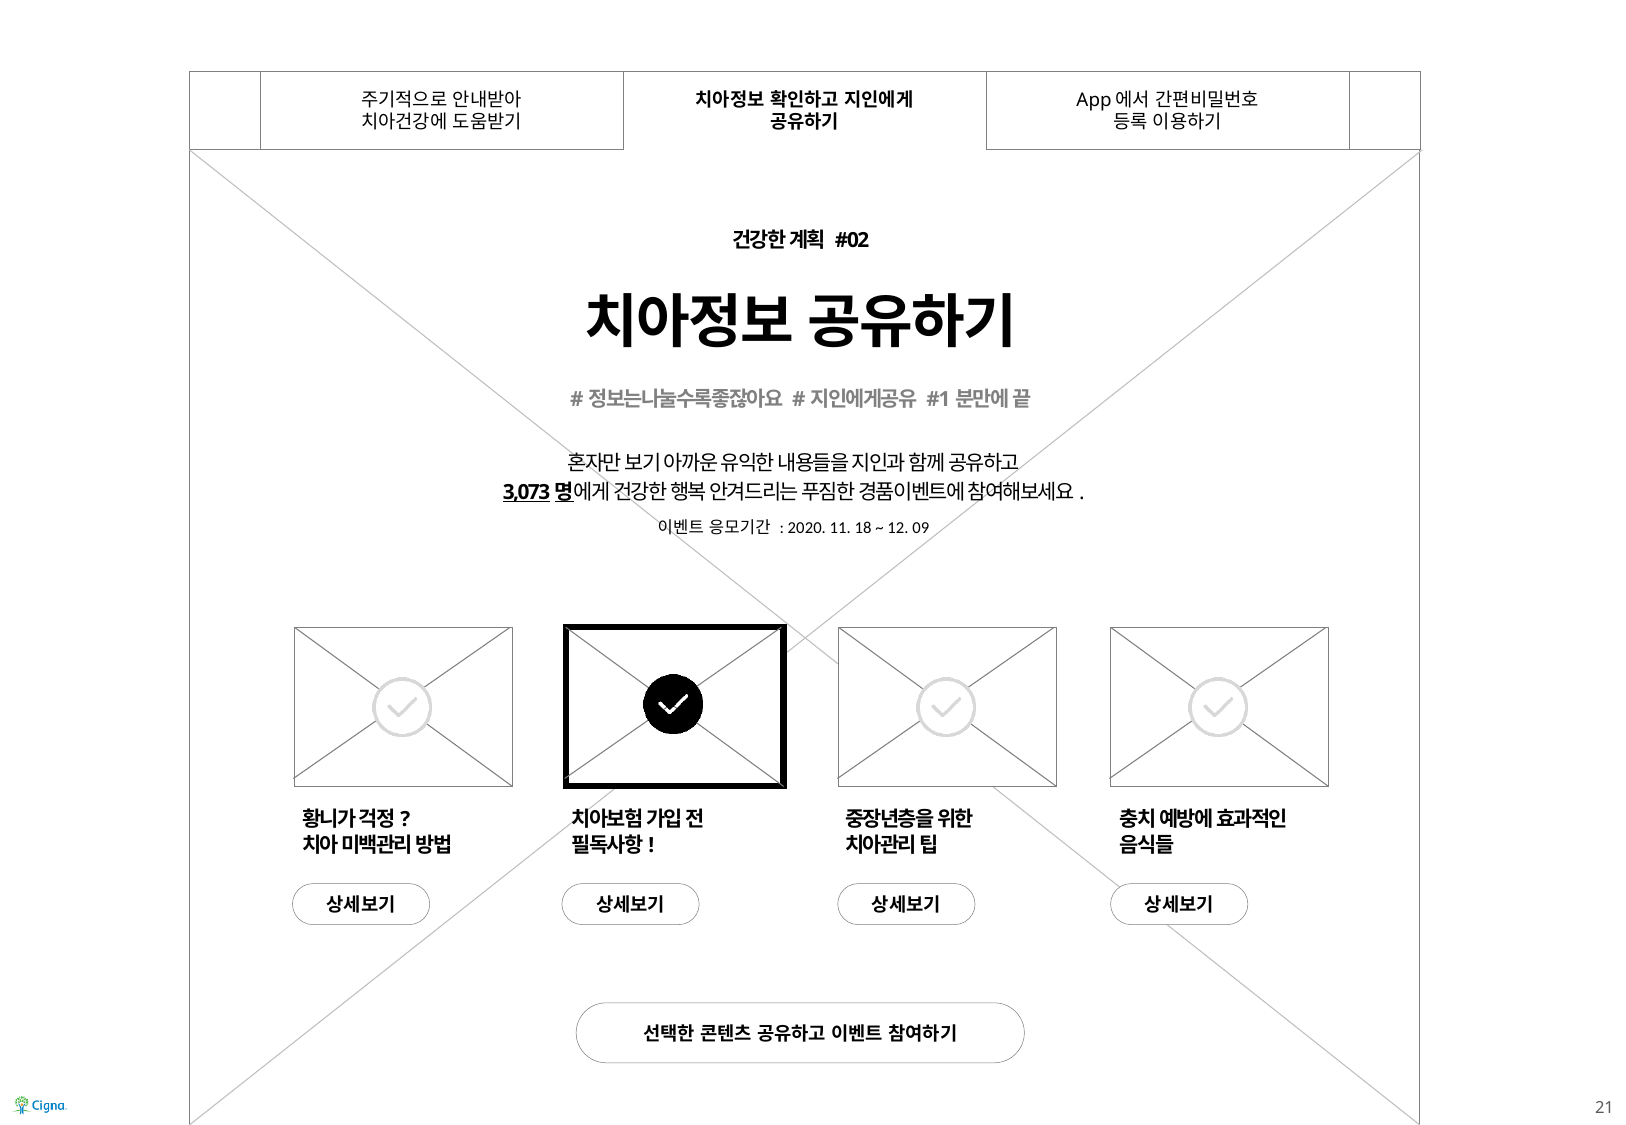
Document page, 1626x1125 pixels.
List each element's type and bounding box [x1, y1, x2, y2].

text_box [188, 70, 261, 151]
text_box [189, 149, 1423, 1125]
picture [10, 1094, 69, 1116]
text_box [1188, 677, 1248, 737]
text_box [985, 70, 1421, 149]
text_box [837, 627, 1057, 787]
text_box [564, 627, 784, 787]
text_box [916, 677, 976, 737]
text_box [462, 219, 1126, 546]
text_box [293, 627, 513, 787]
text_box [372, 677, 432, 737]
text_box [259, 71, 1350, 149]
picture [643, 674, 703, 734]
text_box [1109, 627, 1329, 787]
